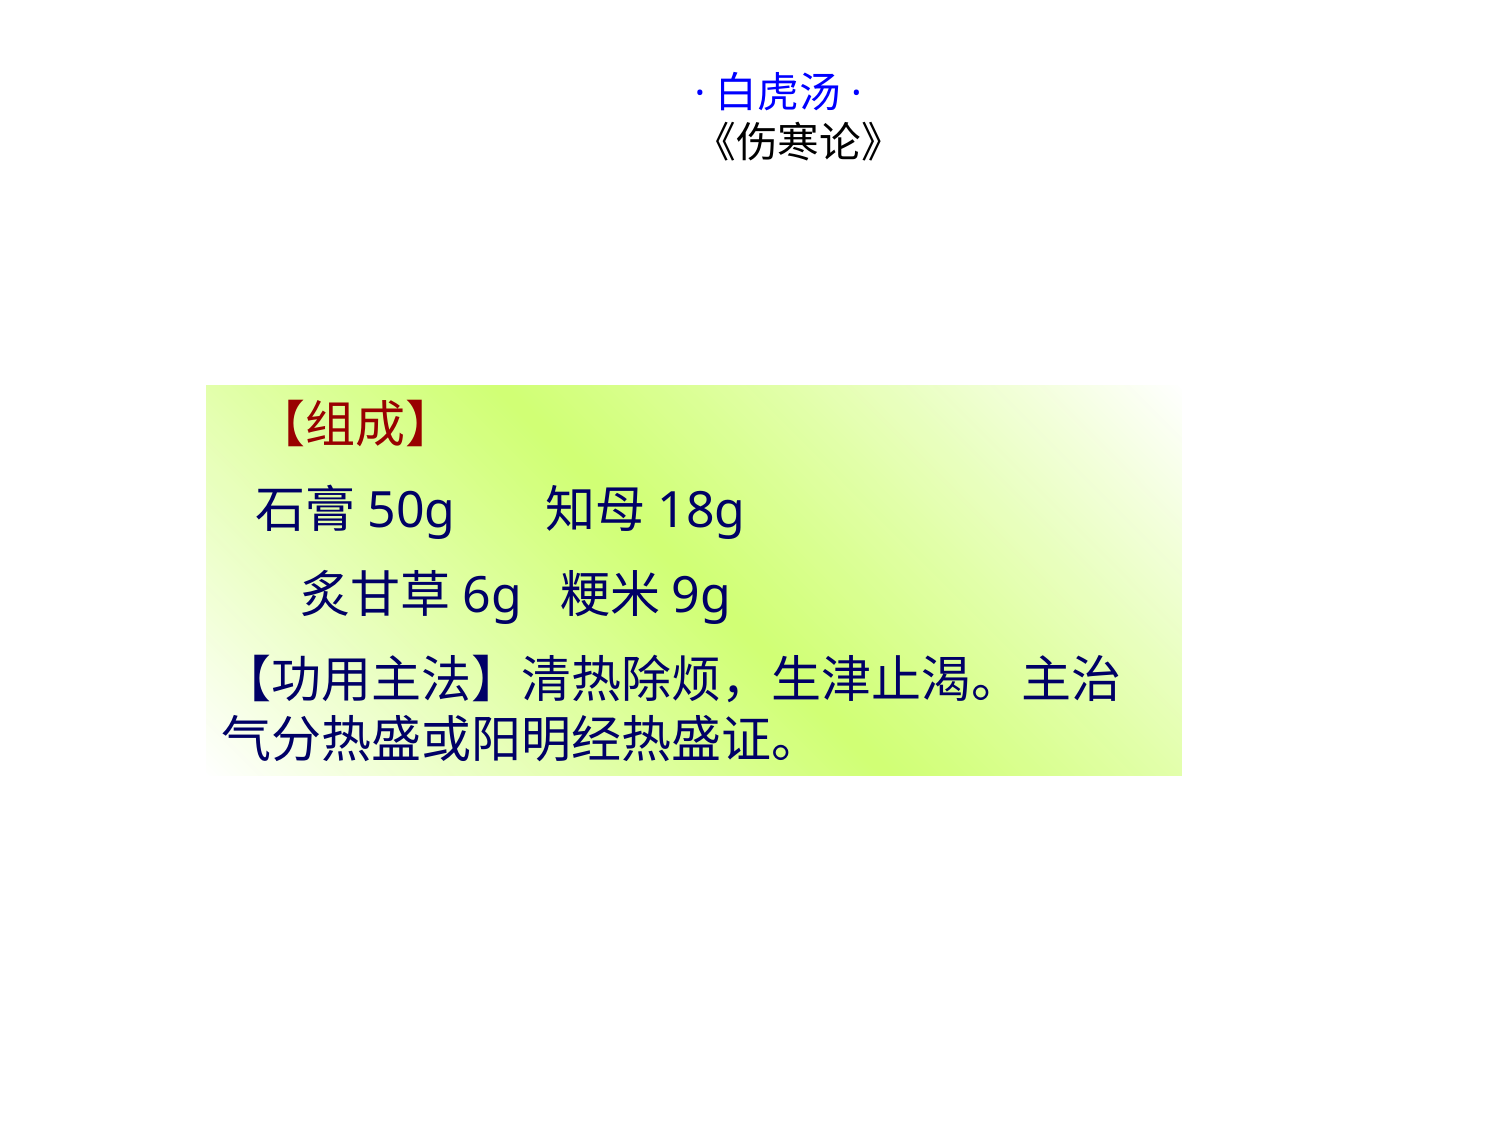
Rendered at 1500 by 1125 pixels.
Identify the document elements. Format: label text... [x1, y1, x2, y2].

text_box ·白虎汤· 《伤寒论》 [679, 58, 940, 224]
text_box 【组成】 石膏50g 知母18g 炙甘草6g 粳米9g 【功用主法】清热除烦，生津止渴。主治气分热盛或阳明经热盛证。 [206, 385, 1182, 776]
